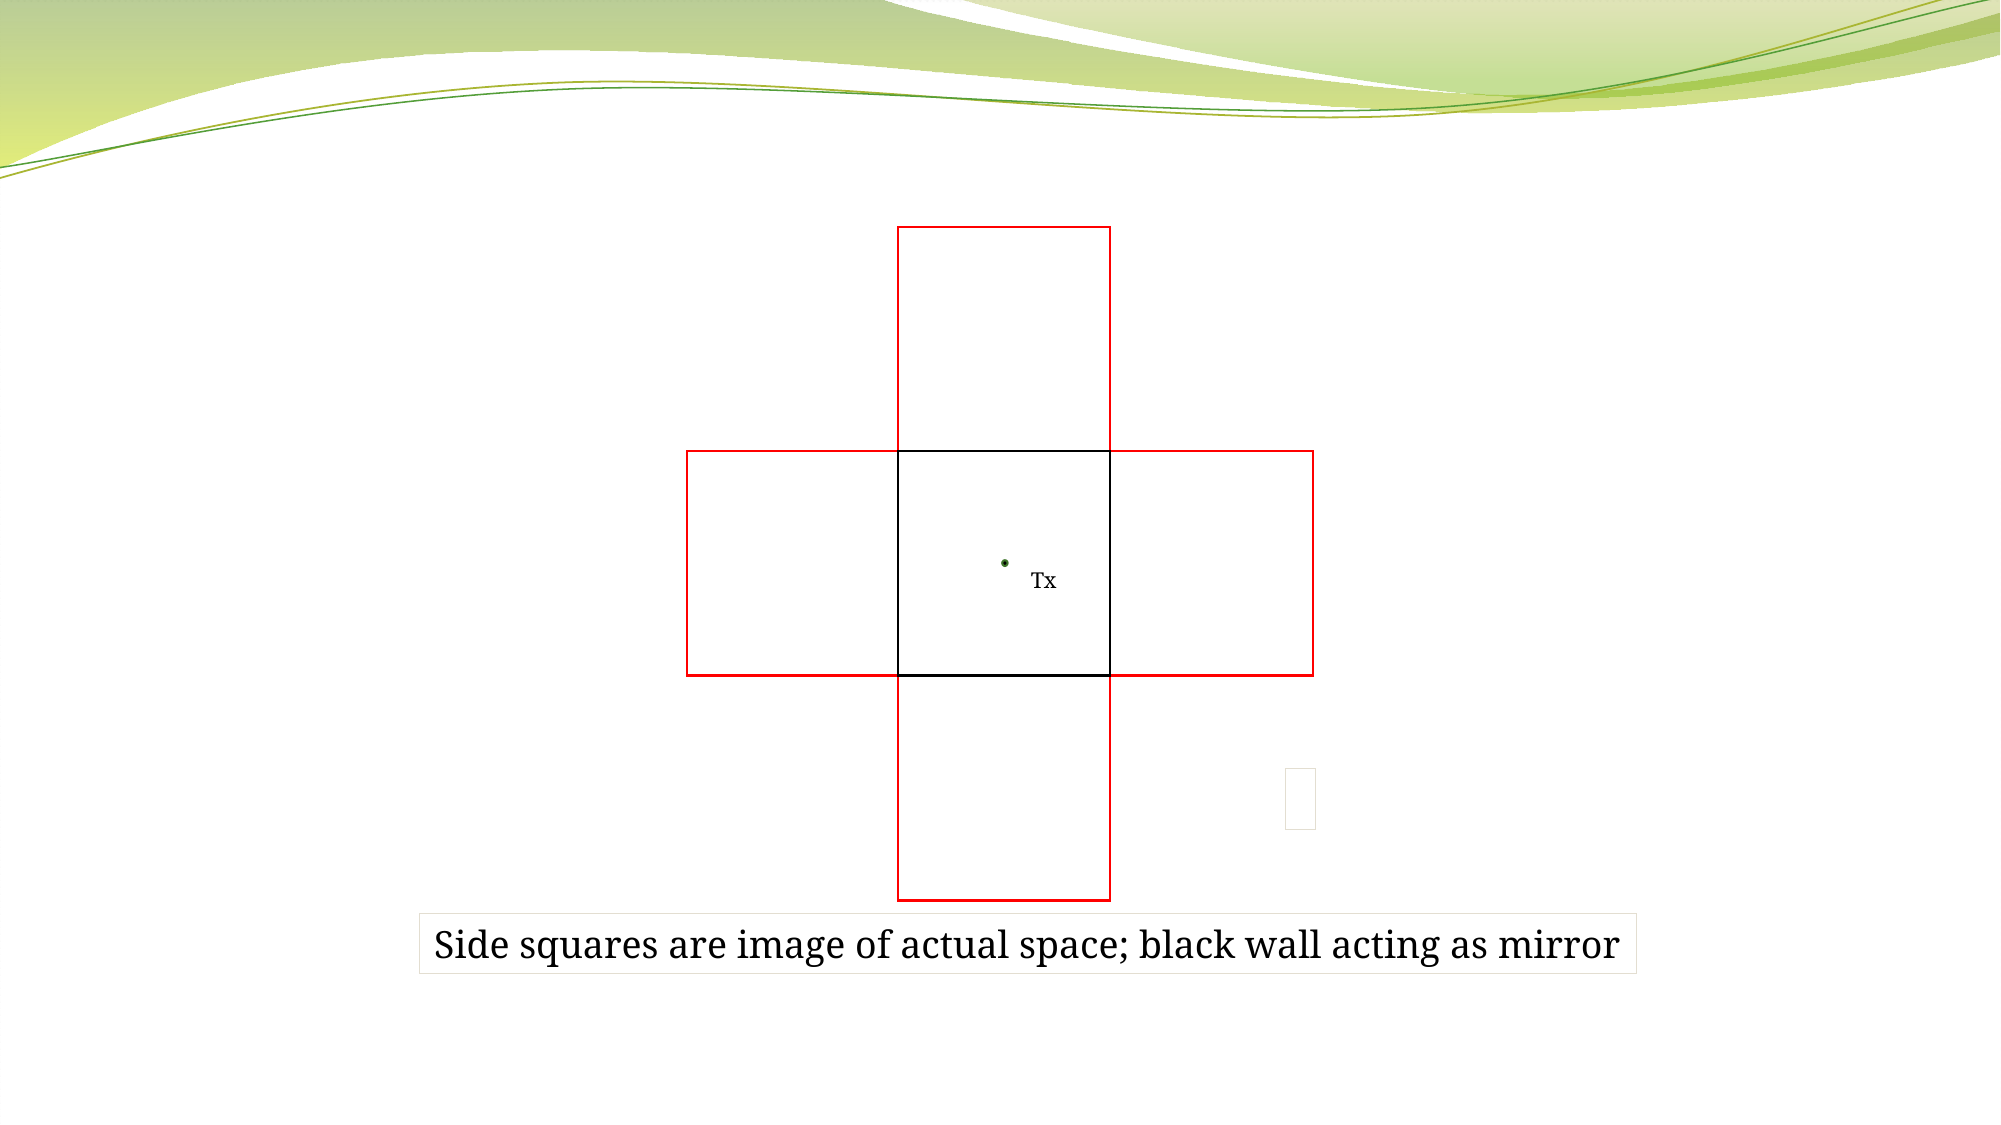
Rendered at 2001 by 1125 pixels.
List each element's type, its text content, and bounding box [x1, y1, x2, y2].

text_box Side squares are image of actual space; black wall acting as mirror [419, 913, 1637, 974]
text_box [686, 226, 1314, 901]
